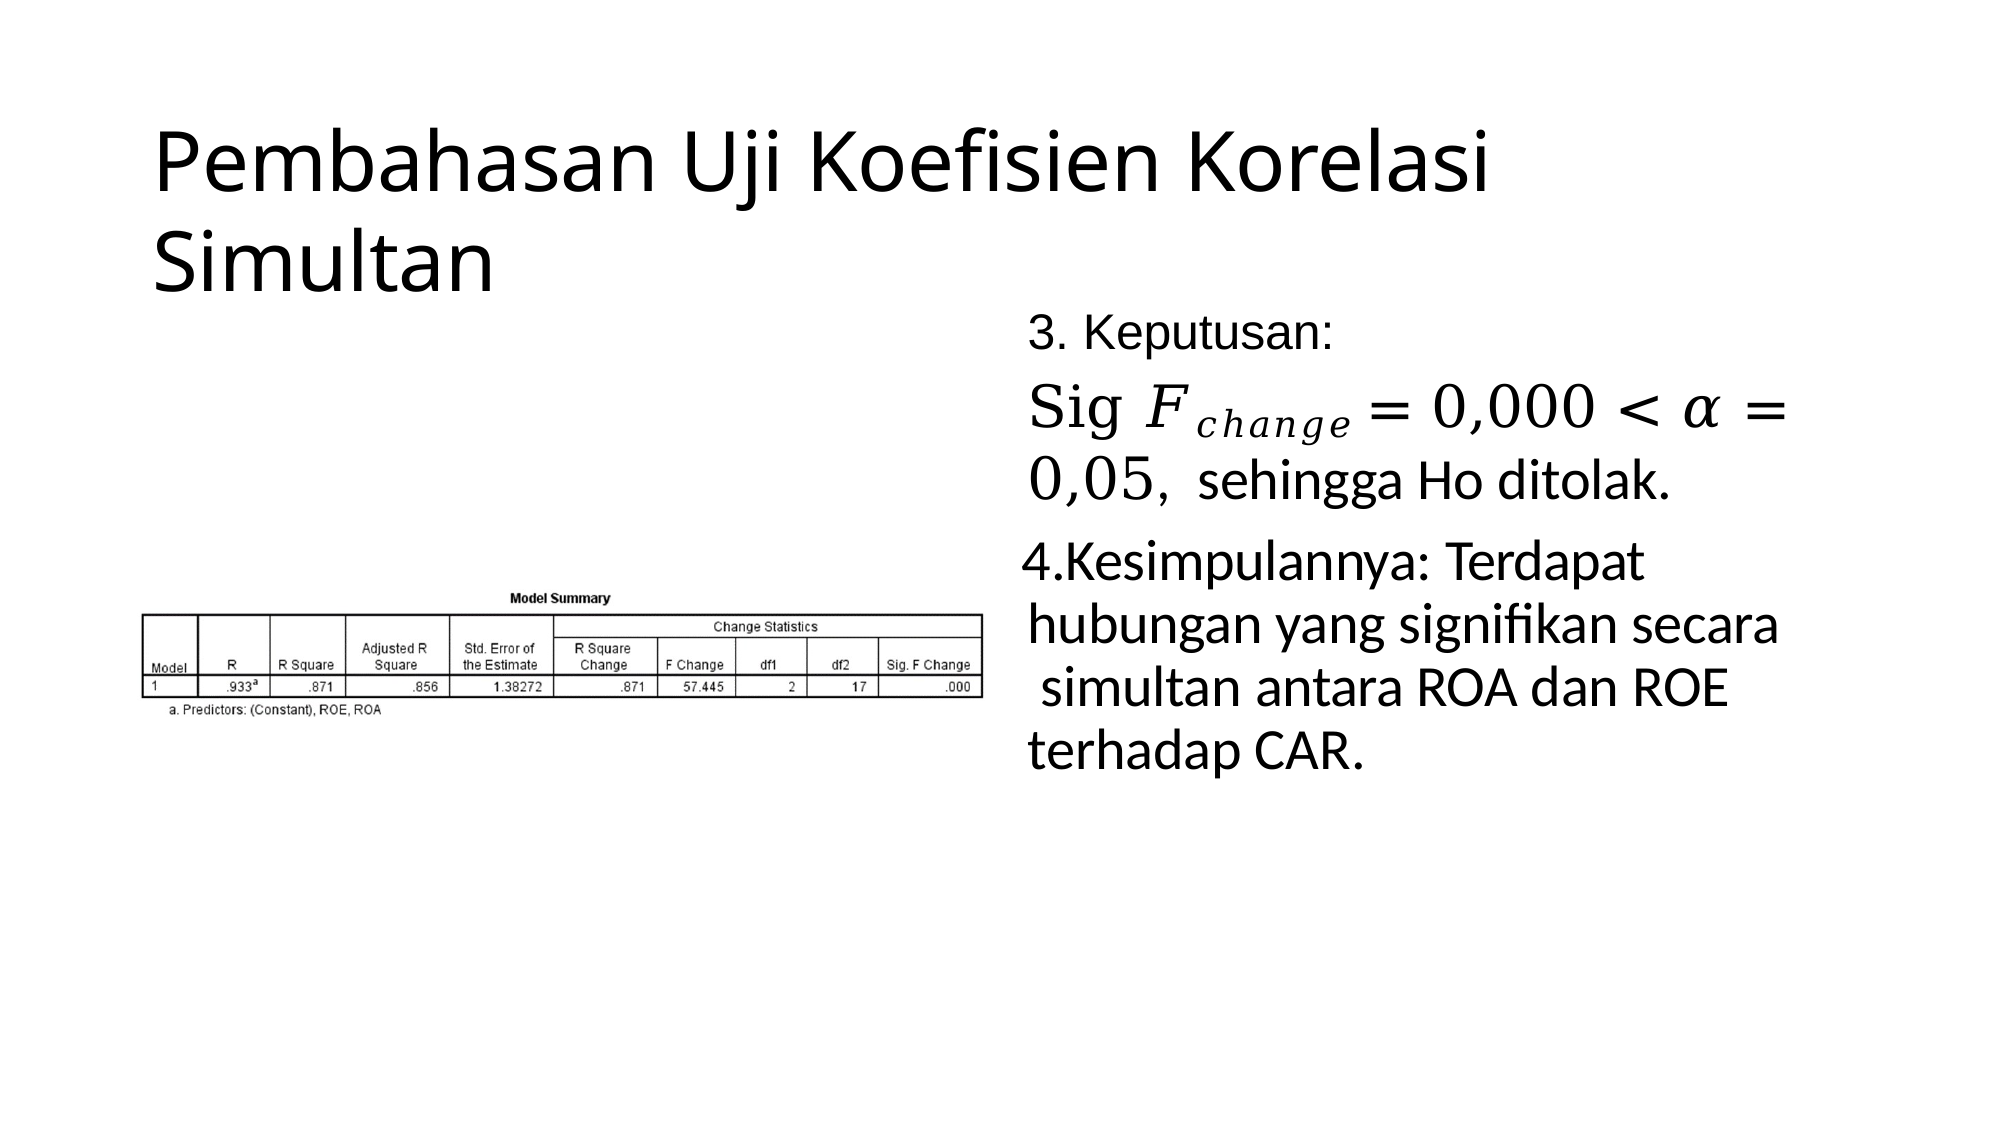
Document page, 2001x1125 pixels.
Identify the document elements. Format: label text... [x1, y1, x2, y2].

title Pembahasan Uji Koefisien Korelasi Simultan [150, 106, 1605, 309]
text_box Keputusan: Sig 𝐹𝑐ℎ𝑎𝑛𝑔𝑒 = 0,000 < 𝛼 = 0,05, sehingga Ho ditolak. Kesimpulannya: Terdapat hubungan yang signifikan secara simultan antara ROA dan ROE terhadap CAR. [1021, 286, 1837, 782]
text_box [137, 583, 988, 726]
